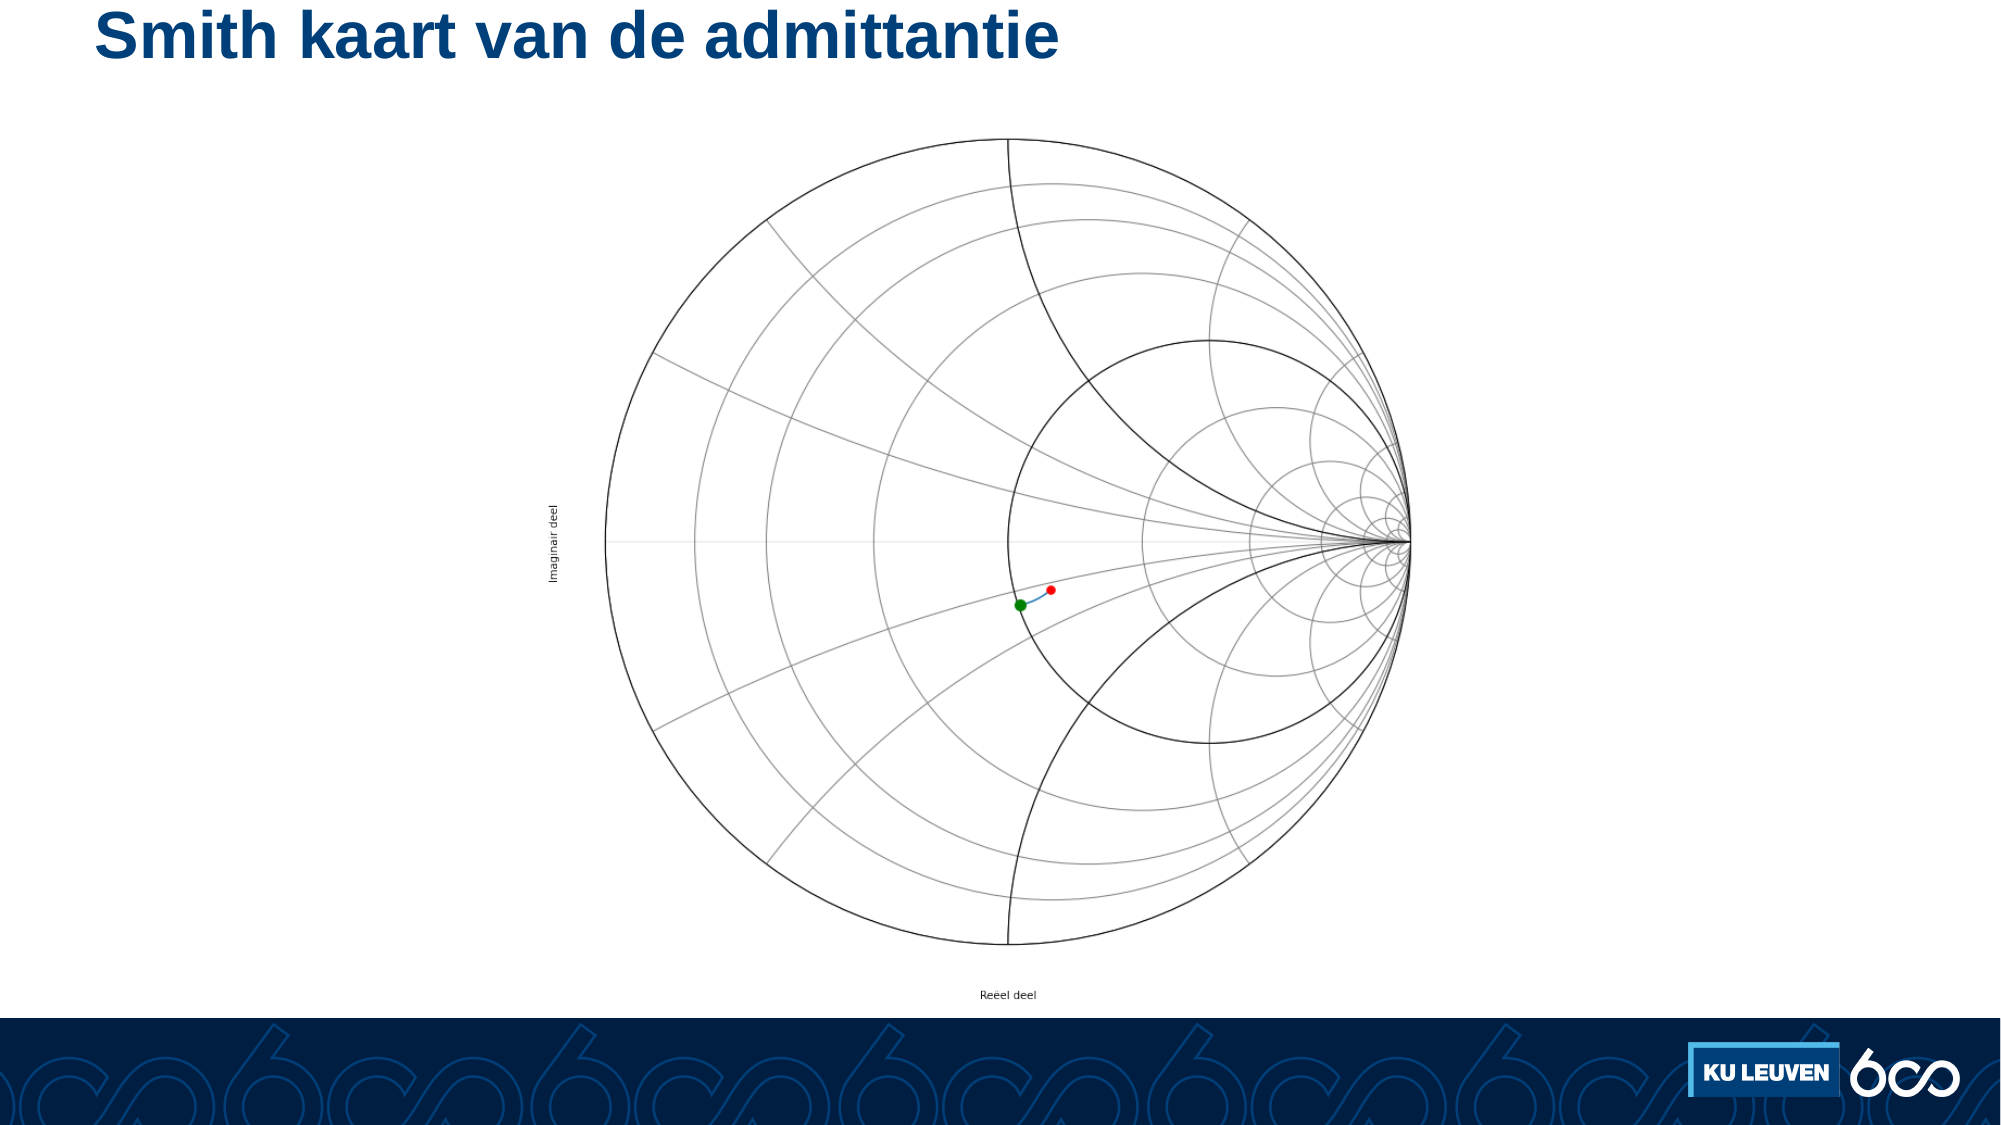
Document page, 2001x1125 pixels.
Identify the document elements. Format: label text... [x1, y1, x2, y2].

picture [542, 92, 1458, 1008]
picture [0, 1018, 2001, 1125]
title Smith kaart van de admittantie [94, 0, 1906, 108]
